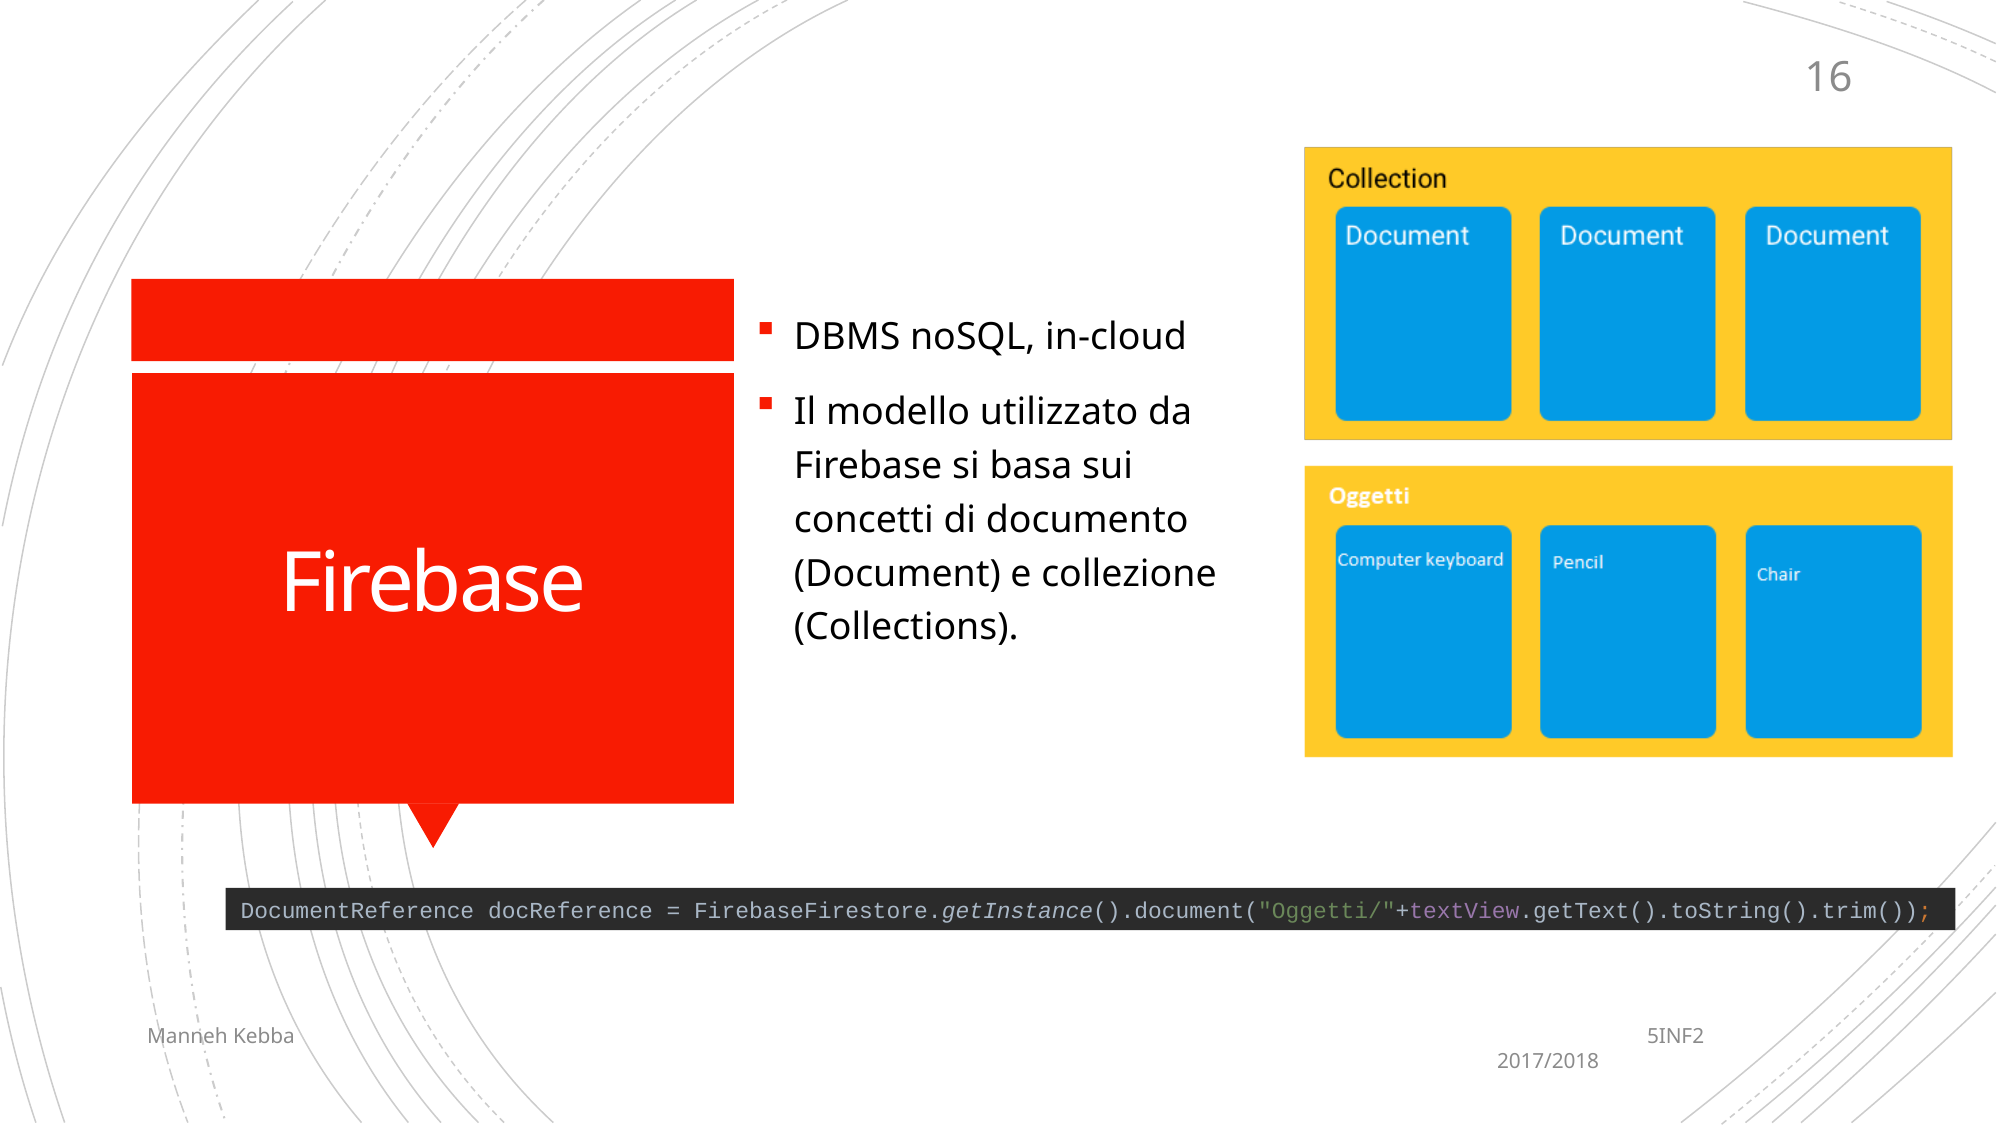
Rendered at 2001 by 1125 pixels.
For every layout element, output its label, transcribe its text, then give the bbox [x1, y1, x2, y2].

list DBMS noSQL, in-cloud Il modello utilizzato da Firebase si basa sui concetti di documento (Document) e collezione (Collections). [741, 295, 1286, 817]
title Firebase [145, 383, 721, 789]
slide_number 16 [1717, 52, 1868, 105]
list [1299, 478, 1960, 763]
picture [1240, 108, 2000, 478]
text_box DocumentReference docReference = FirebaseFirestore.getInstance().document("Oggetti/"+textView.getText().toString().trim()); [225, 887, 1956, 931]
footer Manneh Kebba 5INF2 2017/2018 [131, 1021, 1869, 1074]
